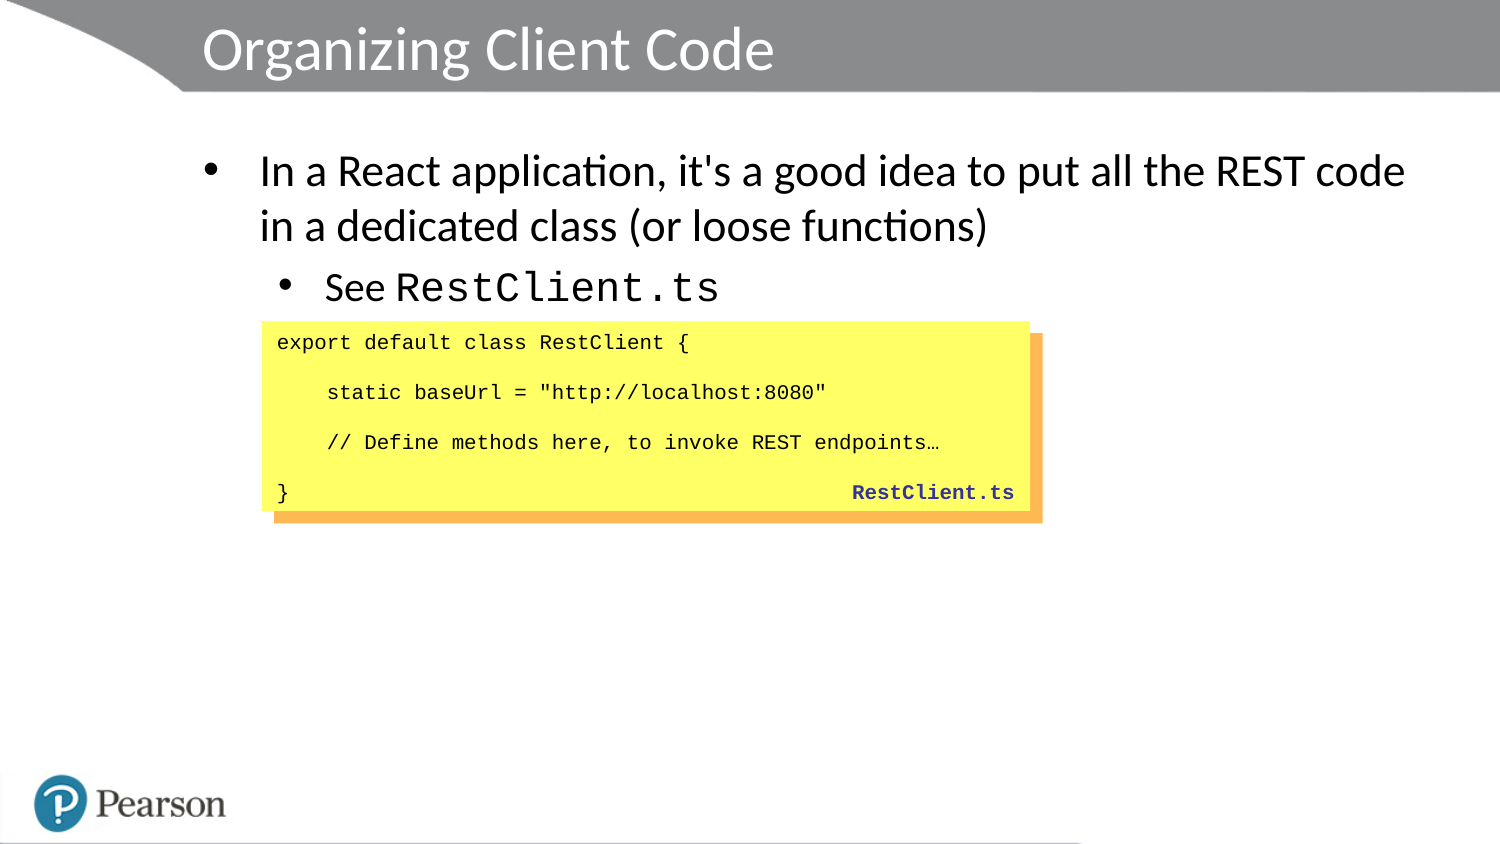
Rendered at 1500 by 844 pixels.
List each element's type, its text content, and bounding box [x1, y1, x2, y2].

text_box export default class RestClient { static baseUrl = "http://localhost:8080" // Define methods here, to invoke REST endpoints… } [261, 321, 1031, 511]
text_box RestClient.ts [836, 471, 1030, 512]
list In a React application, it's a good idea to put all the REST code in a dedicated class (or loose functions) See RestClient.ts [188, 133, 1425, 716]
picture [0, 0, 1500, 844]
title Organizing Client Code [187, 0, 1426, 93]
